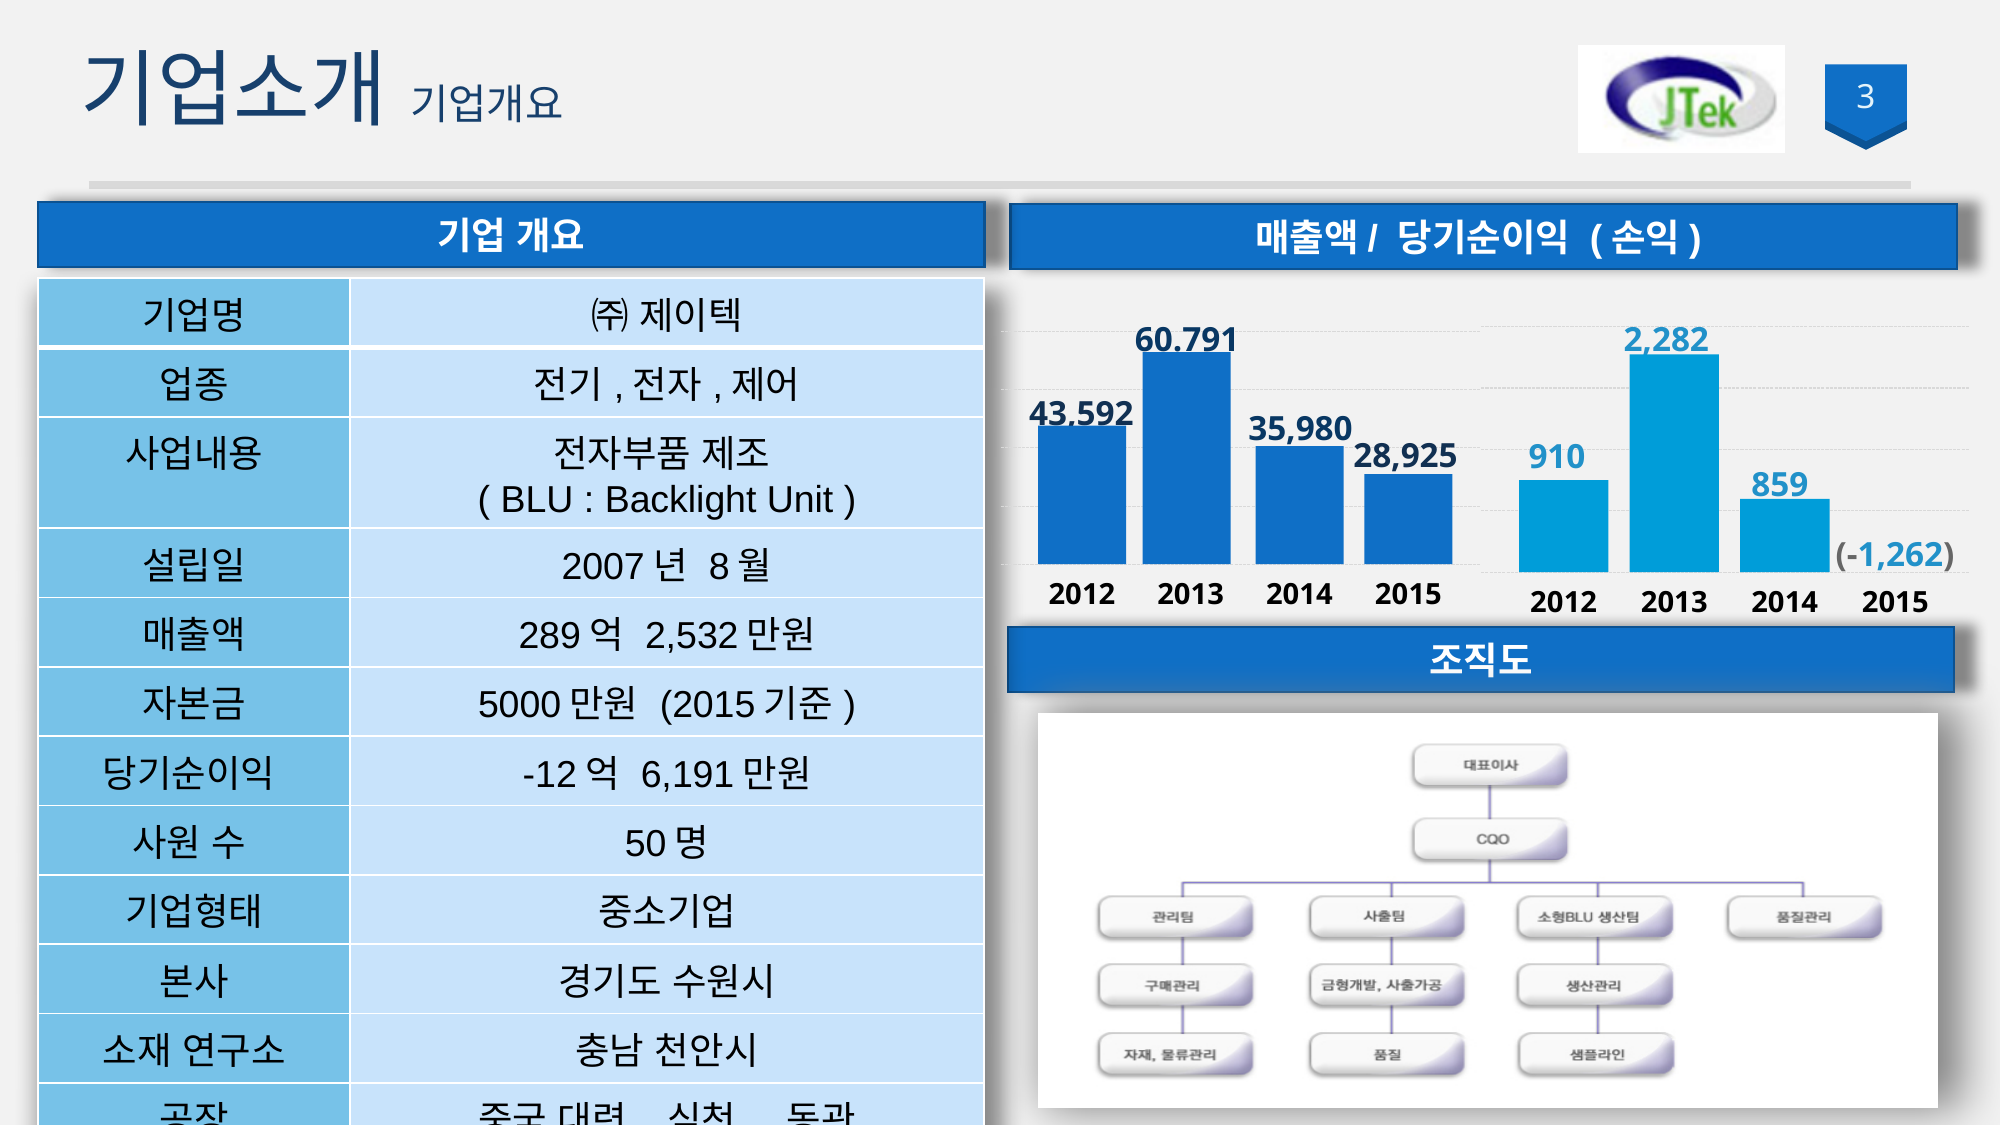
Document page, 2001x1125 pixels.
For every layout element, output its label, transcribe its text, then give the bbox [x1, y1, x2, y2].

table_cell 자본금 [39, 668, 349, 735]
table_cell 본사 [39, 945, 349, 1013]
table_cell 업종 [39, 350, 349, 416]
table_cell 50명 [351, 806, 983, 874]
table_cell 중소기업 [351, 876, 983, 943]
table_cell 공장 [39, 1084, 349, 1125]
table_cell 사원 수 [39, 806, 349, 874]
table_cell 전자부품 제조 ( BLU : Backlight Unit ) [351, 418, 983, 527]
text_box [1481, 310, 1970, 616]
table_cell 289억 2,532만원 [351, 598, 983, 666]
text_box 기업소개 기업개요 [65, 0, 1695, 185]
table_cell 당기순이익 [39, 737, 349, 805]
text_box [1000, 310, 1481, 605]
table_cell 사업내용 [39, 418, 349, 527]
text_box 기업 개요 [37, 201, 986, 268]
table_cell 5000만원 (2015기준) [351, 668, 983, 735]
table_header 기업명 [39, 279, 349, 345]
table_header ㈜ 제이텍 [351, 279, 983, 345]
picture [1578, 45, 1785, 153]
table_cell 소재 연구소 [39, 1014, 349, 1082]
table_cell 2007년 8월 [351, 529, 983, 597]
slide_number 3 [1811, 67, 1921, 128]
table_cell 기업형태 [39, 876, 349, 943]
table_cell 경기도 수원시 [351, 945, 983, 1013]
table_cell 설립일 [39, 529, 349, 597]
picture [1037, 713, 1938, 1108]
text_box 조직도 [1020, 626, 1955, 690]
table_cell 충남 천안시 [351, 1014, 983, 1082]
table_cell 중국 대련, 심천 , 동관 [351, 1084, 983, 1125]
table_cell 매출액 [39, 598, 349, 666]
text_box 매출액/ 당기순이익 (손익) [1013, 203, 1958, 270]
table_cell 전기,전자,제어 [351, 350, 983, 416]
table_cell -12억 6,191만원 [351, 737, 983, 805]
